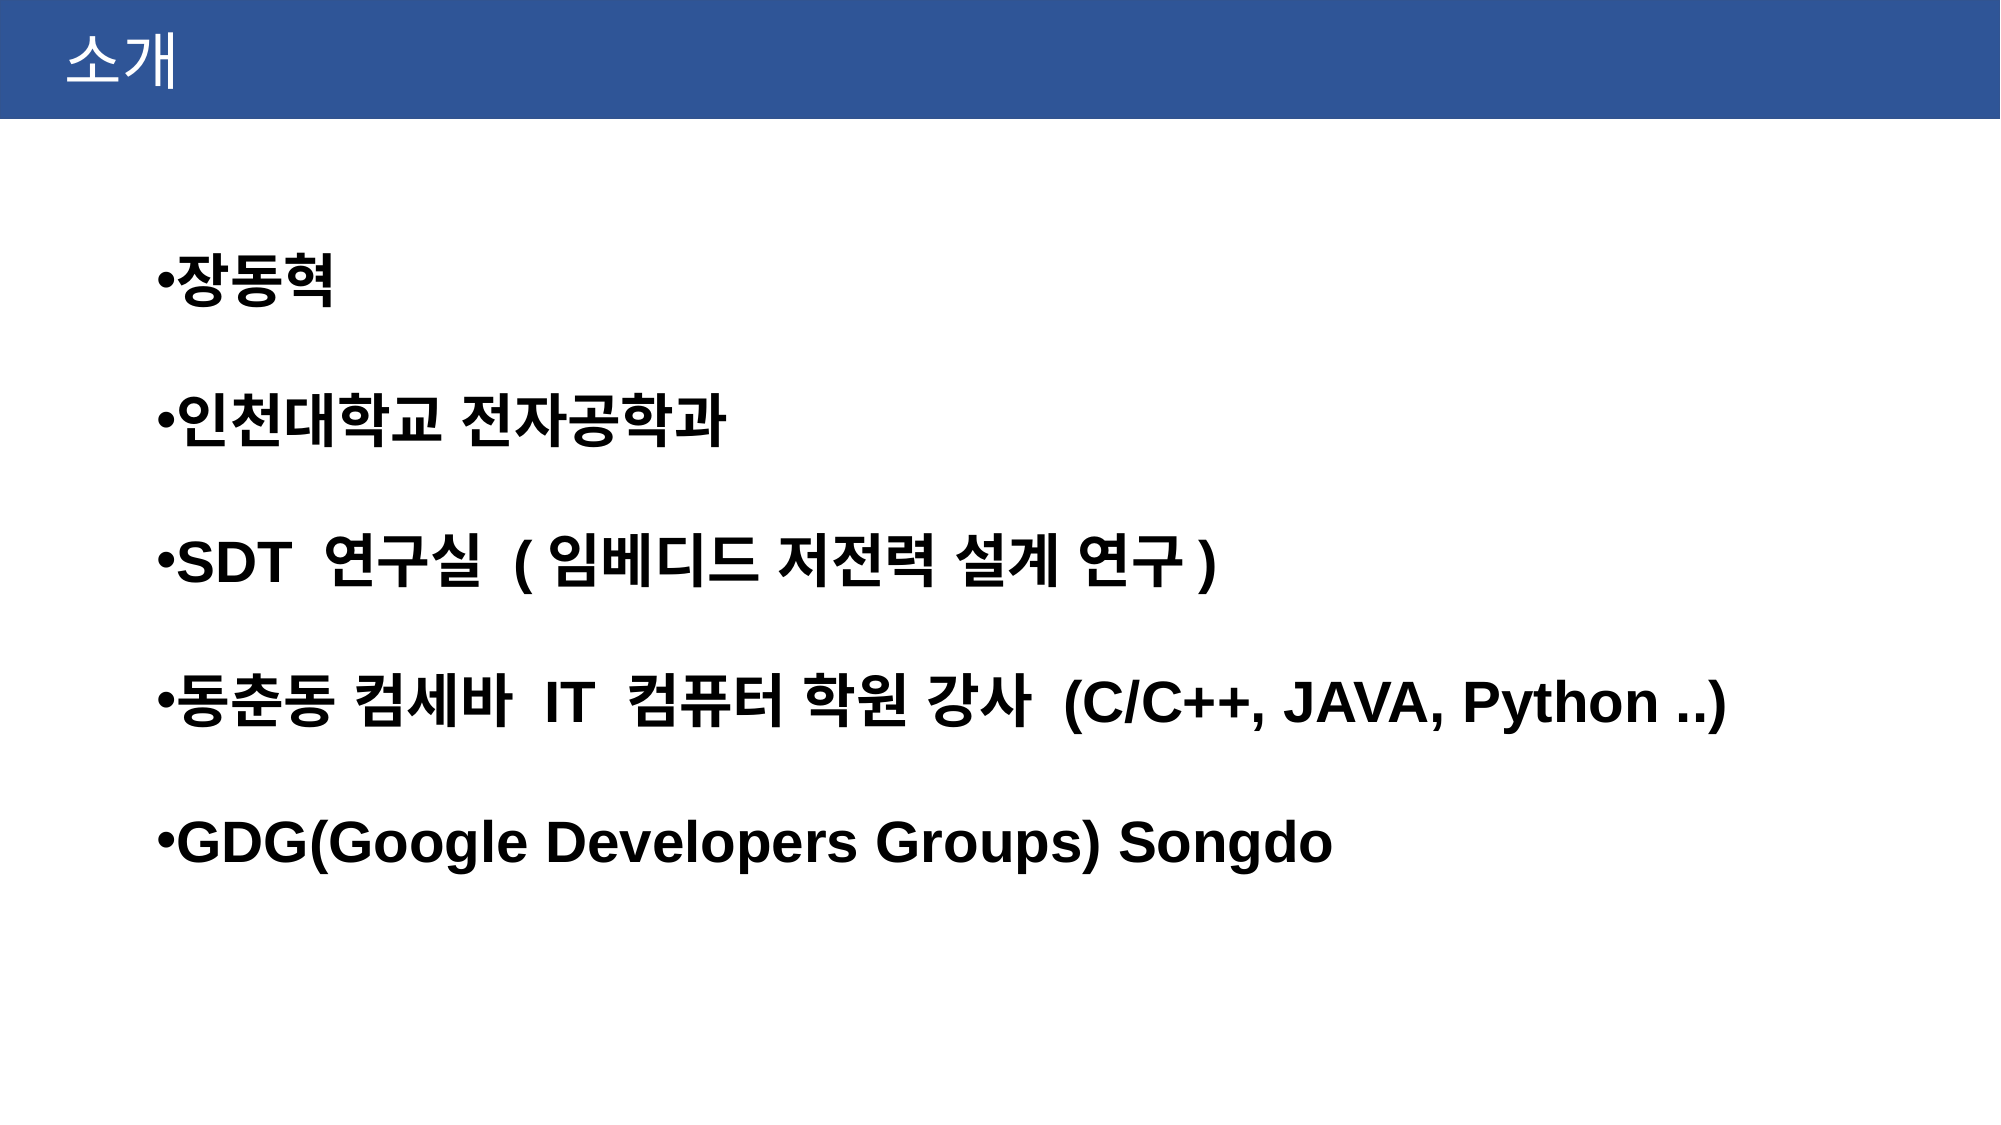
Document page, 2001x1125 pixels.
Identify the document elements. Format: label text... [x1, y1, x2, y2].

text_box 장동혁 인천대학교 전자공학과 SDT 연구실 (임베디드 저전력 설계 연구) 동춘동 컴세바 IT 컴퓨터 학원 강사 (C/C++, JAVA, Python ..) GDG(Google Developers Groups) Songdo [141, 236, 1943, 882]
text_box 소개 [0, 0, 2000, 119]
